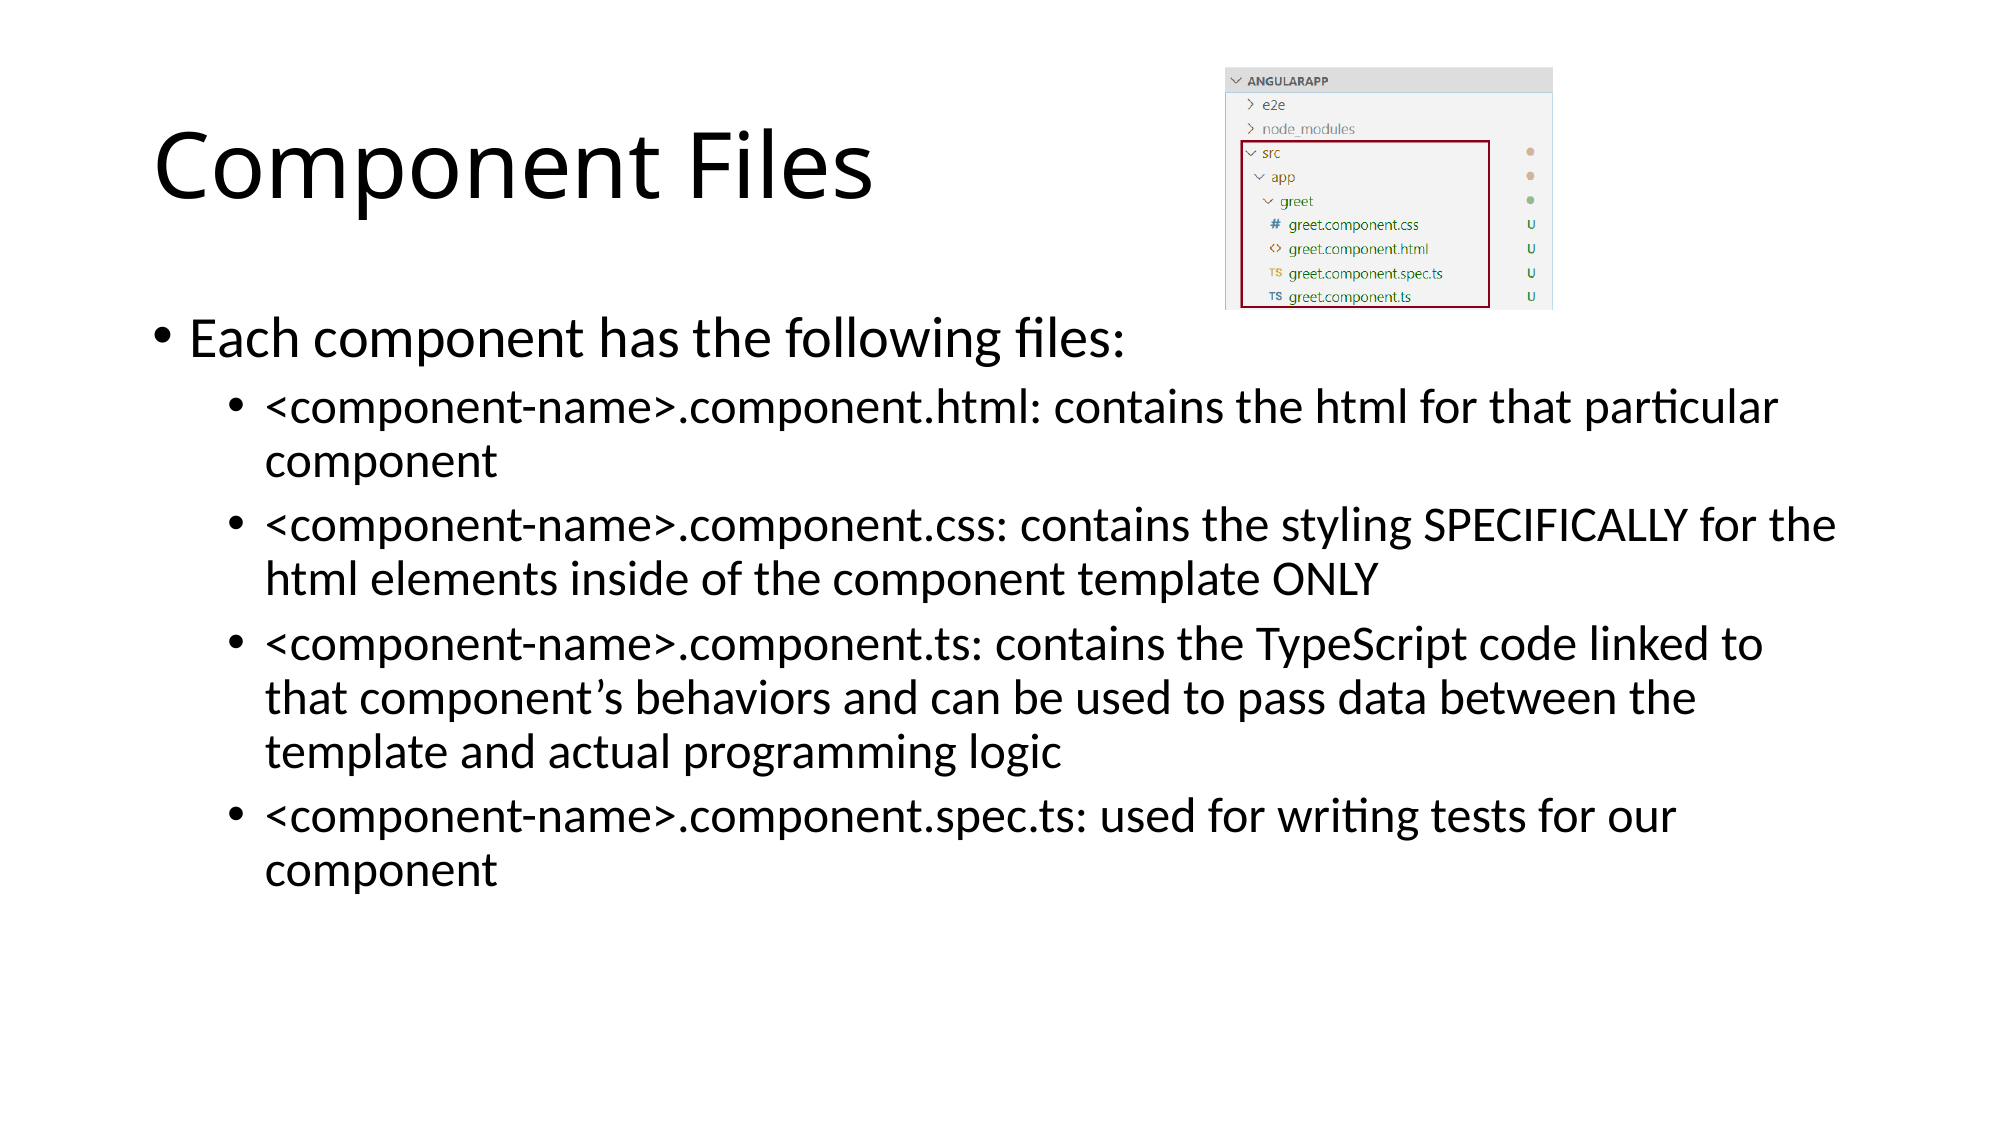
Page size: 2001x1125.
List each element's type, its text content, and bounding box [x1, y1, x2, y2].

title Component Files [137, 59, 1863, 278]
list Each component has the following files: <component-name>.component.html: contains the html for that particular component <component-name>.component.css: contains the styling SPECIFICALLY for the html elements inside of the component template ONLY <component-name>.component.ts: contains the TypeScript code linked to that component’s behaviors and can be used to pass data between the template and actual programming logic <component-name>.component.spec.ts: used for writing tests for our component [137, 299, 1863, 1014]
picture [1225, 67, 1556, 310]
